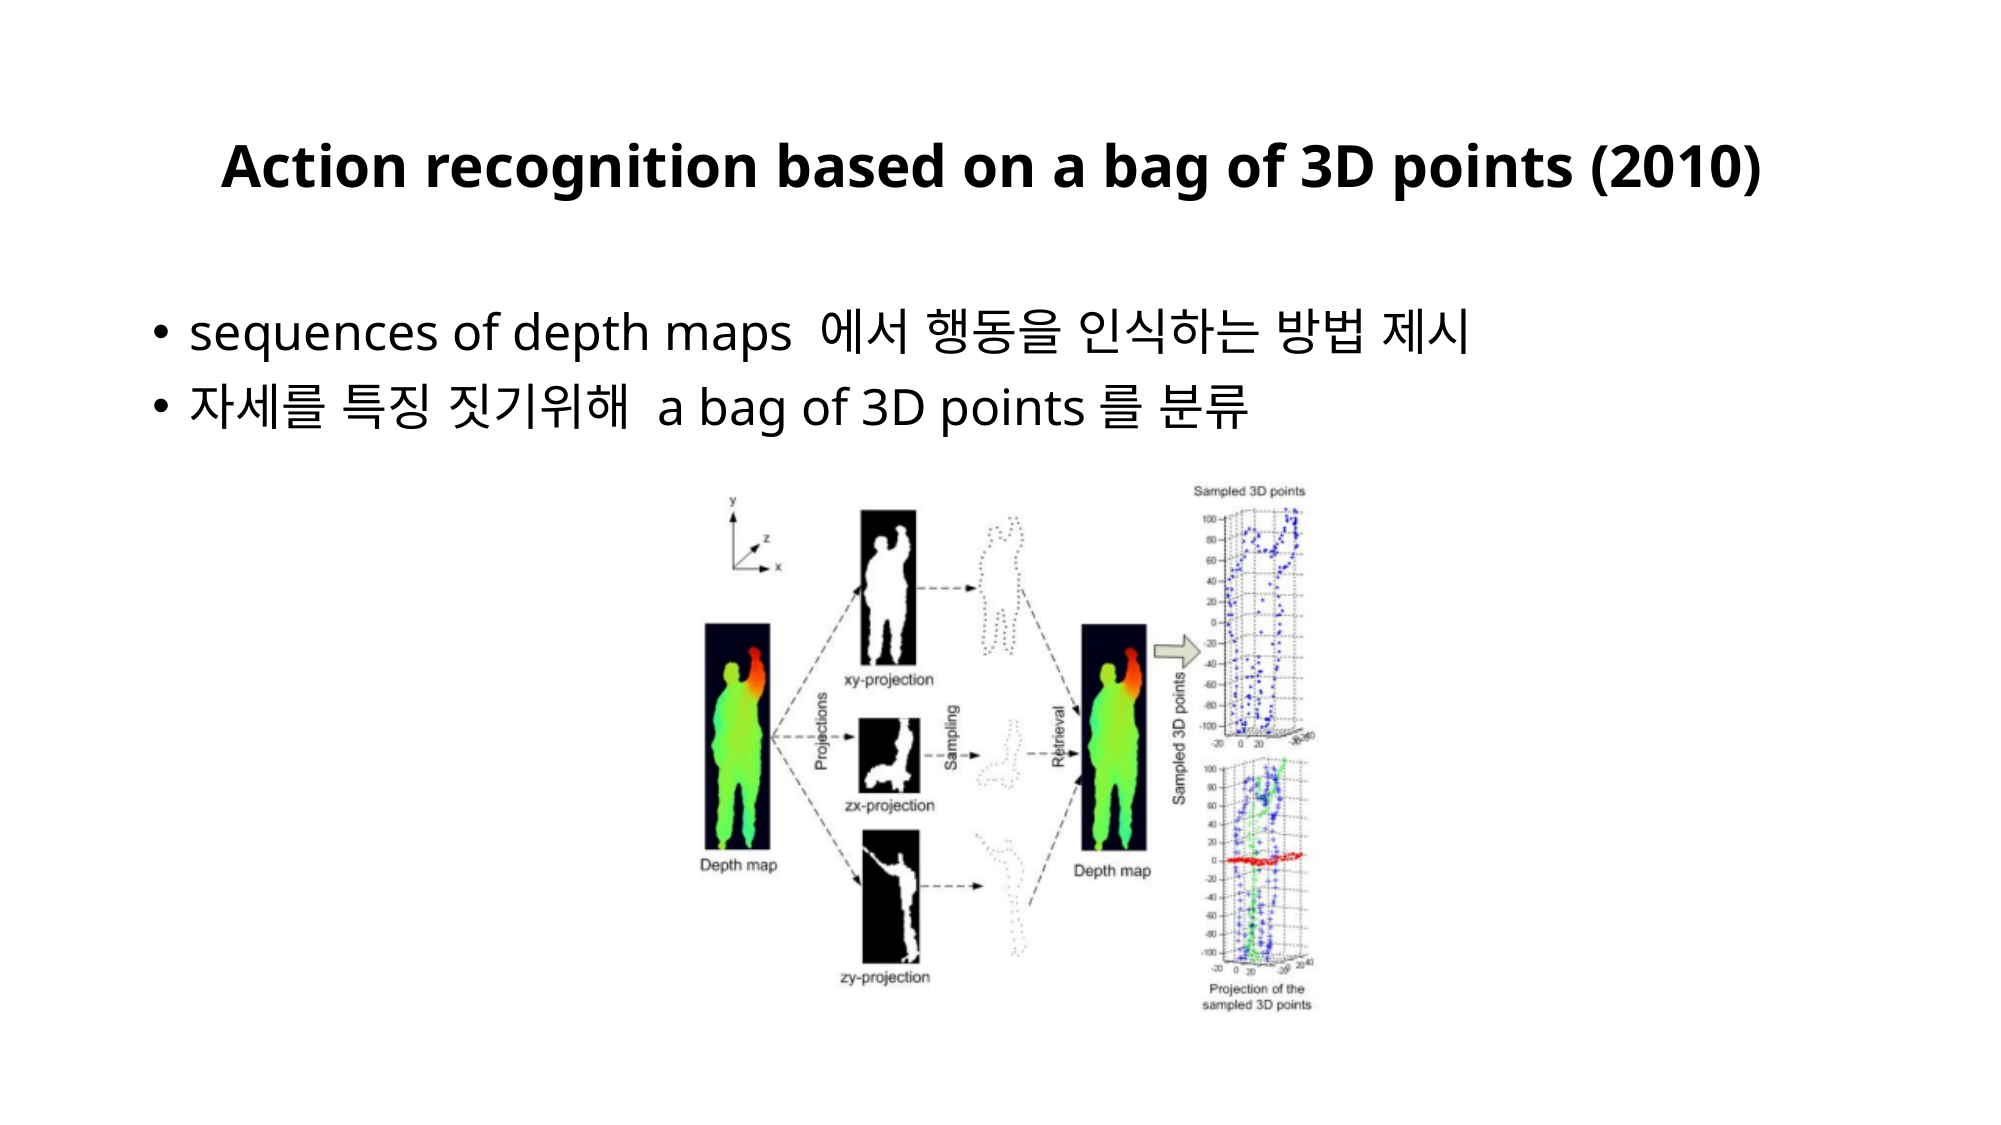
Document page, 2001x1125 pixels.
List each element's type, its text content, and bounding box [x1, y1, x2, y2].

title Action recognition based on a bag of 3D points (2010) [137, 59, 1863, 278]
list sequences of depth maps 에서 행동을 인식하는 방법 제시 자세를 특징 짓기위해 a bag of 3D points를 분류 [137, 299, 1863, 1014]
picture [644, 452, 1356, 1036]
